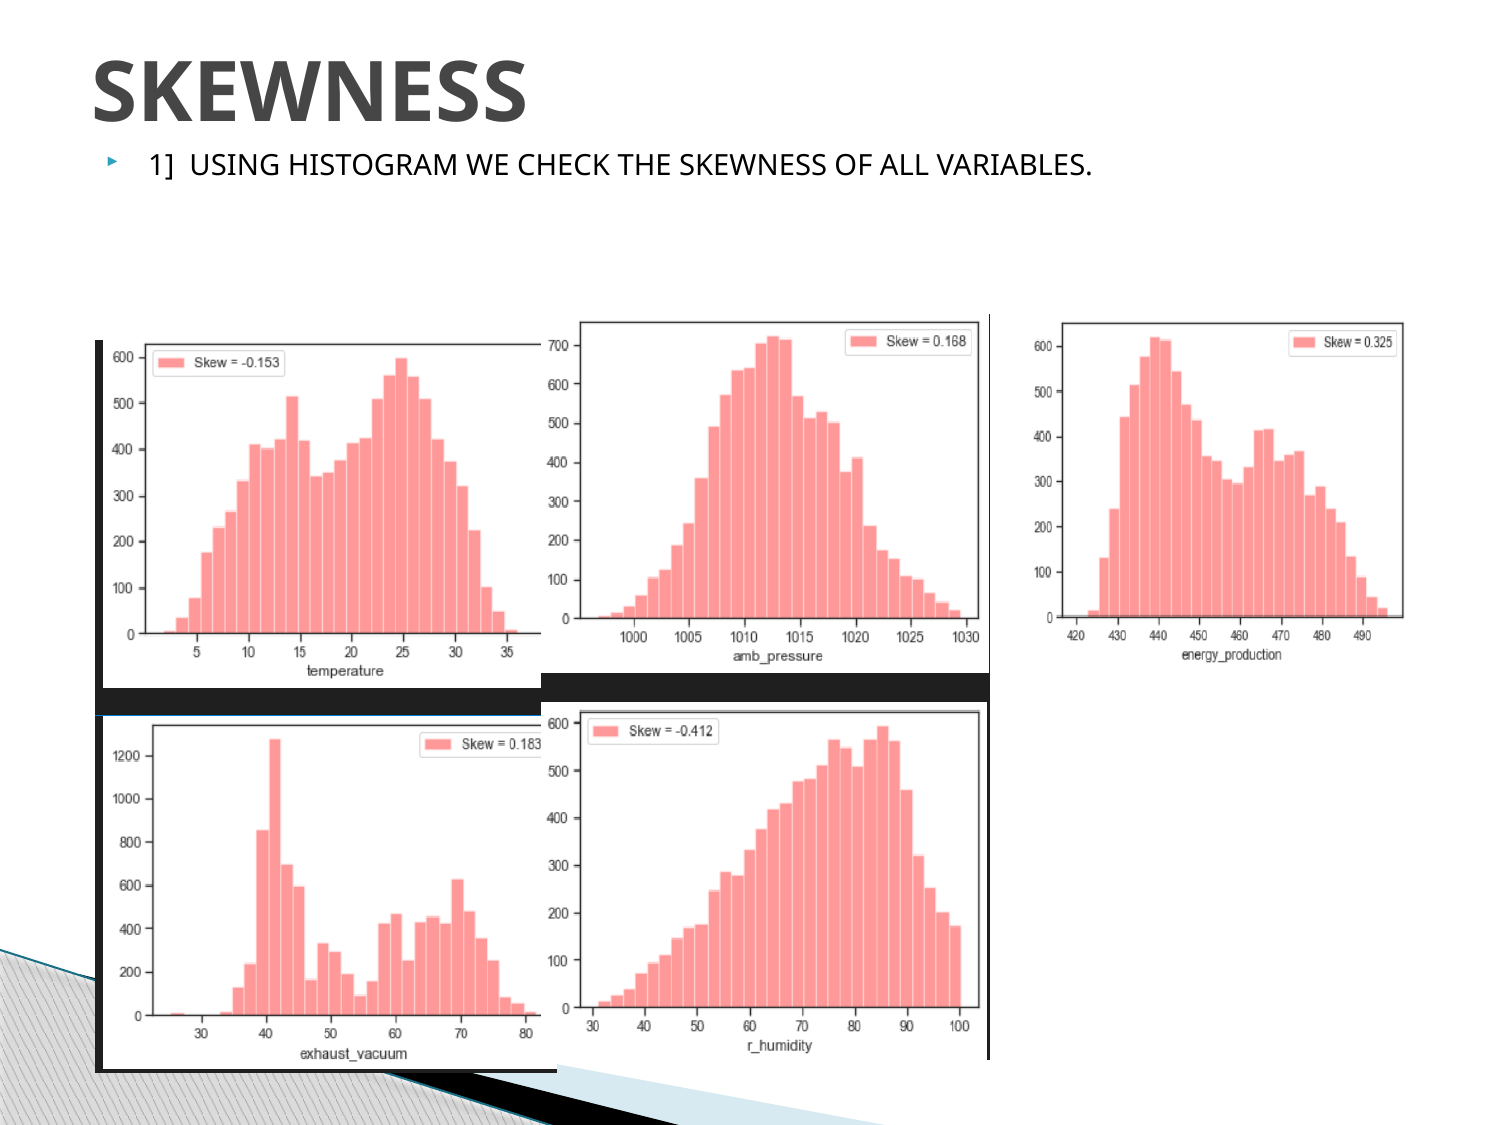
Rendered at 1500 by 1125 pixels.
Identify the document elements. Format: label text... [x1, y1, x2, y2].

picture [1026, 314, 1405, 670]
title SKEWNESS [76, 30, 1427, 147]
picture [95, 314, 991, 1074]
list 1] USING HISTOGRAM WE CHECK THE SKEWNESS OF ALL VARIABLES. [73, 138, 1424, 882]
